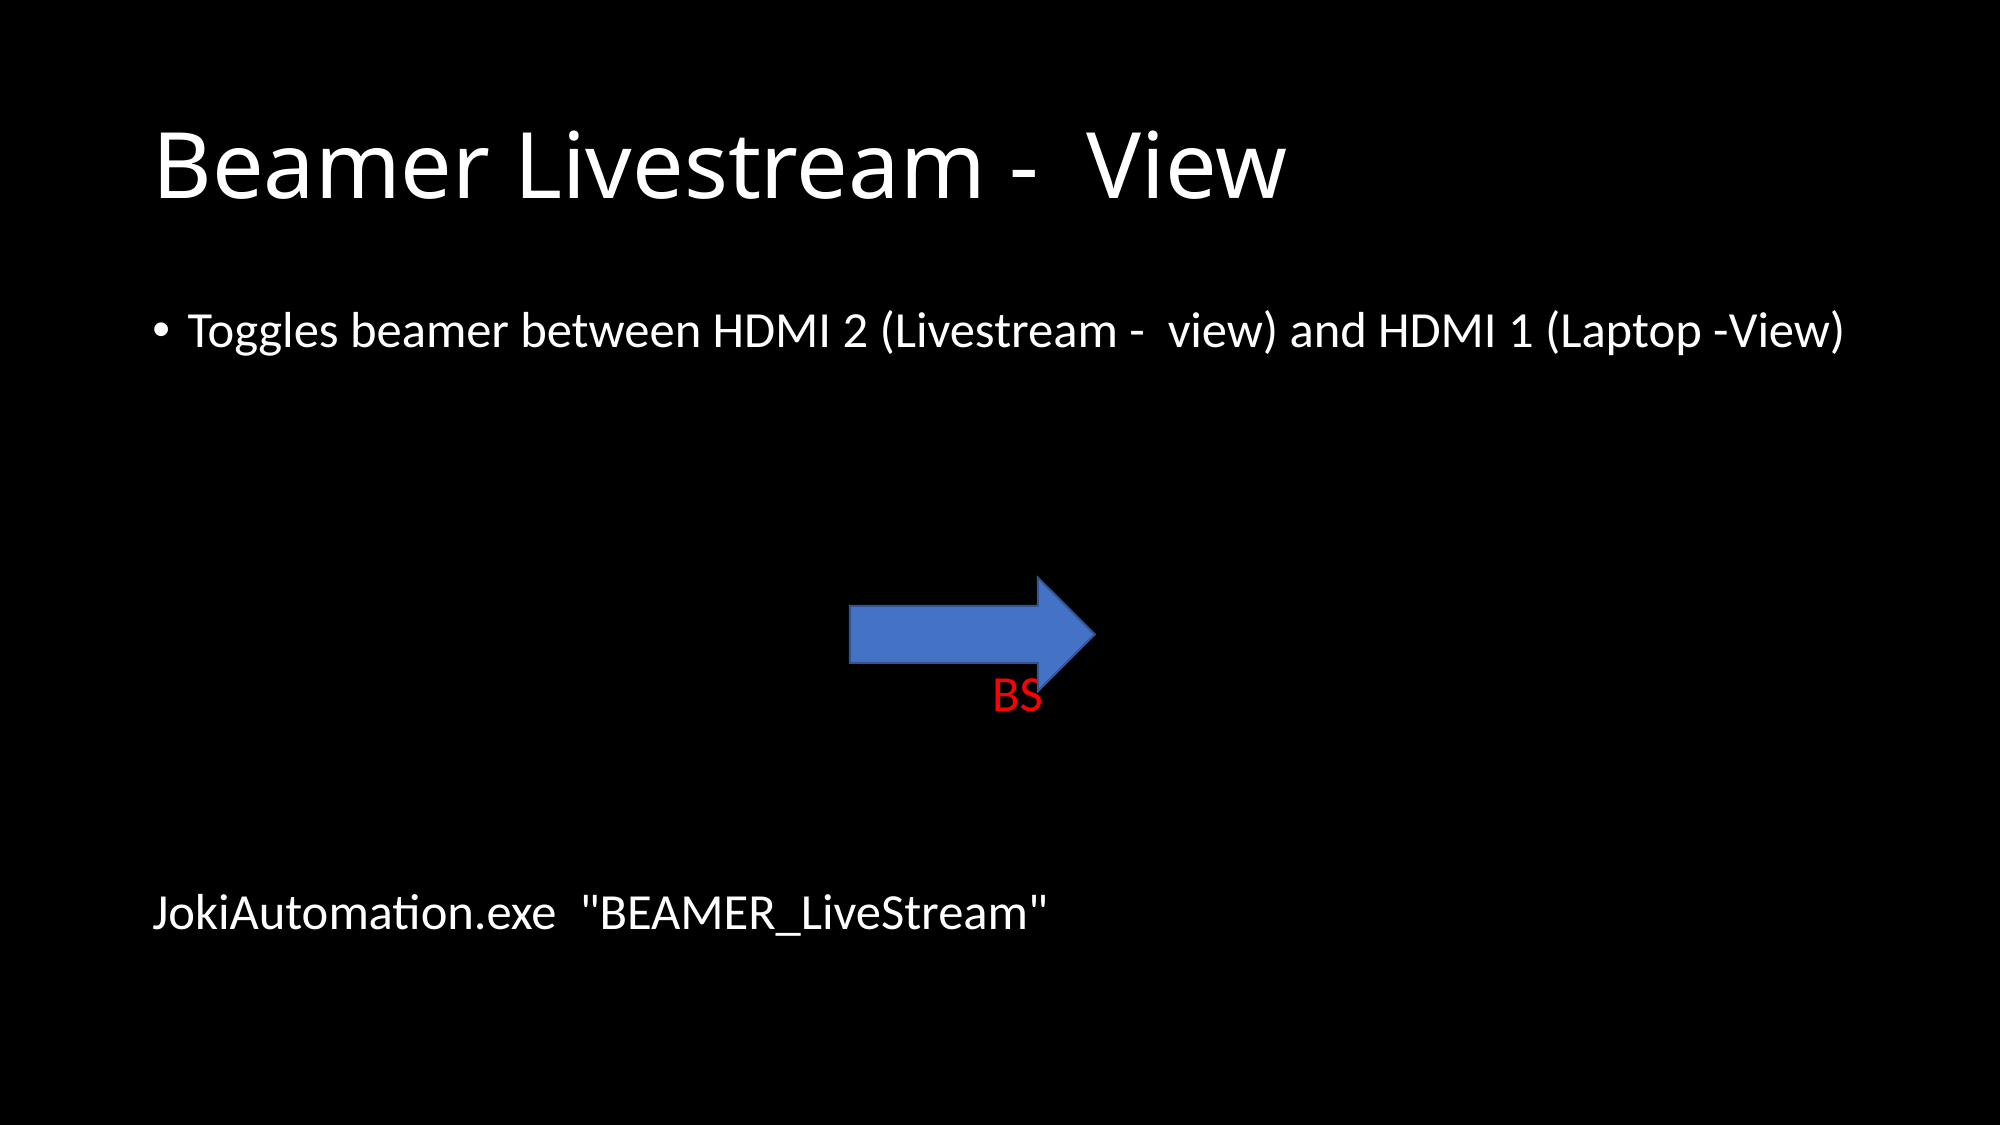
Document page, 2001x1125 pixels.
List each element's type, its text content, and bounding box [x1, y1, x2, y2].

text_box [848, 575, 1097, 694]
title Beamer Livestream - View [137, 59, 1863, 278]
list Toggles beamer between HDMI 2 (Livestream - view) and HDMI 1 (Laptop -View) BS JokiAutomation.exe "BEAMER_LiveStream" [137, 296, 1863, 1011]
